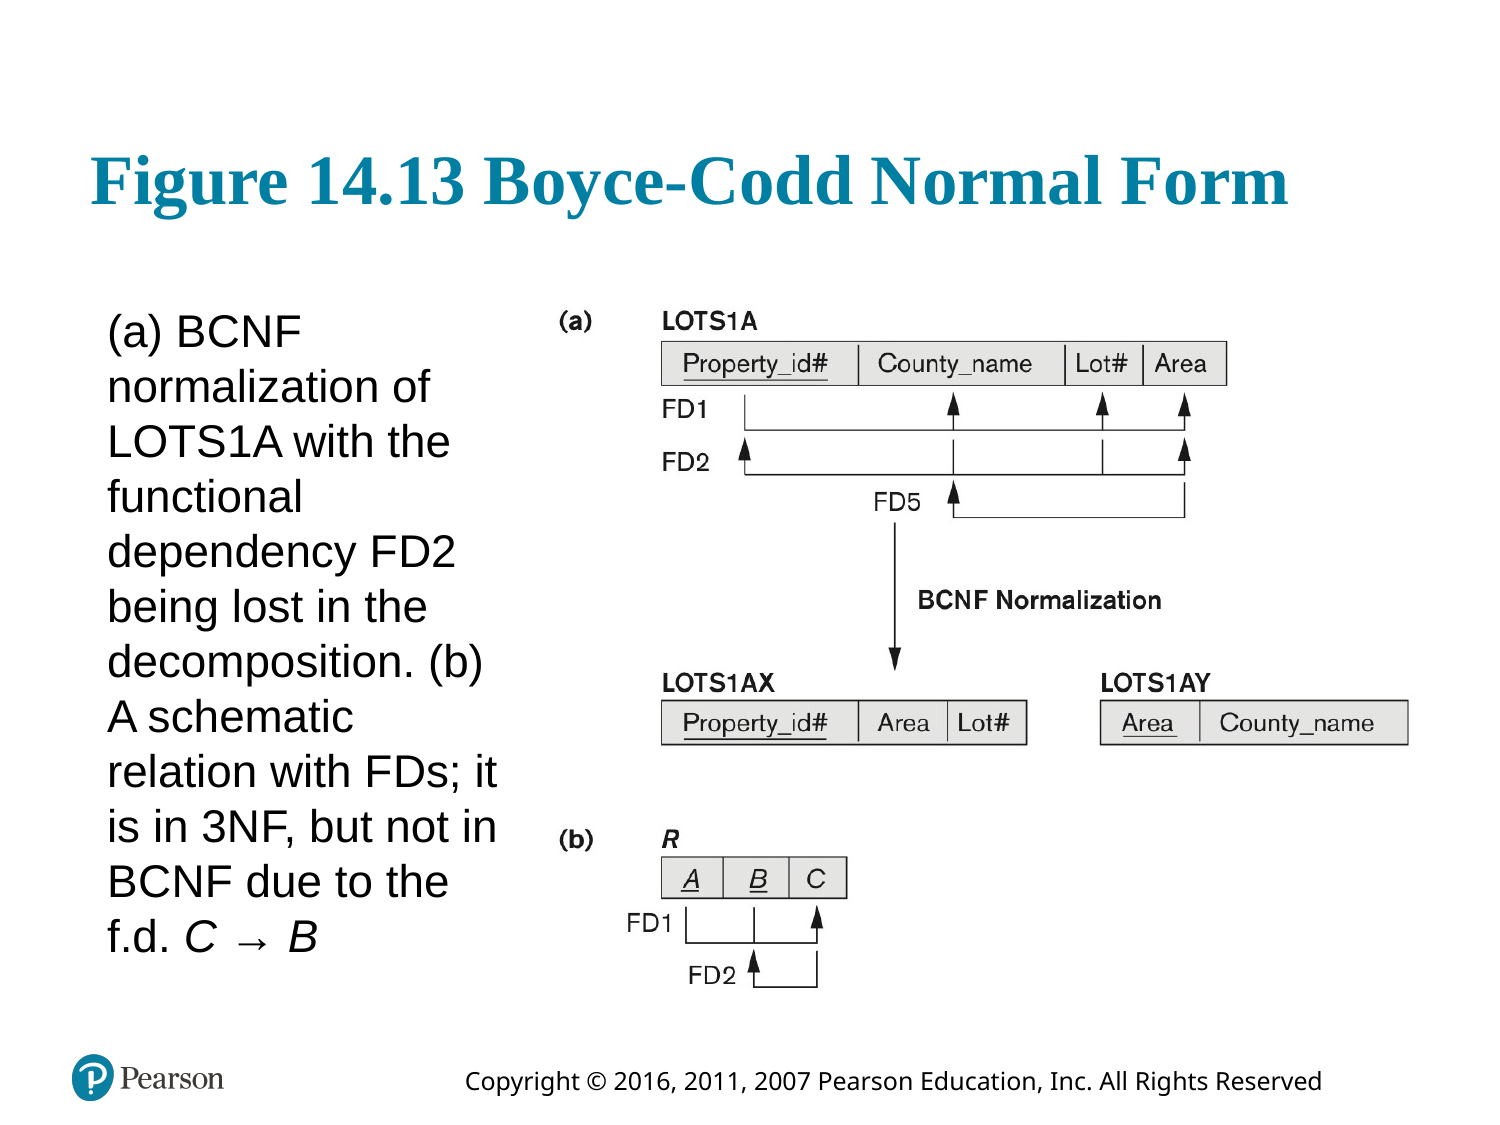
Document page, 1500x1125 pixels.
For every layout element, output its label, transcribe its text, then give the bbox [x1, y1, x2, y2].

picture [541, 286, 1426, 999]
picture [72, 1087, 83, 1101]
picture [98, 1054, 224, 1101]
picture [80, 1063, 106, 1088]
picture [72, 1054, 88, 1070]
list (a) B C N F normalization of LOTS 1A with the functional dependency F D2 being lost in the decomposition. (b) A schematic relation with F Ds; it is in 3N F, but not in B C N F due to the f.d. C → B [92, 287, 518, 966]
title Figure 14.13 Boyce-Codd Normal Form [75, 53, 1425, 234]
